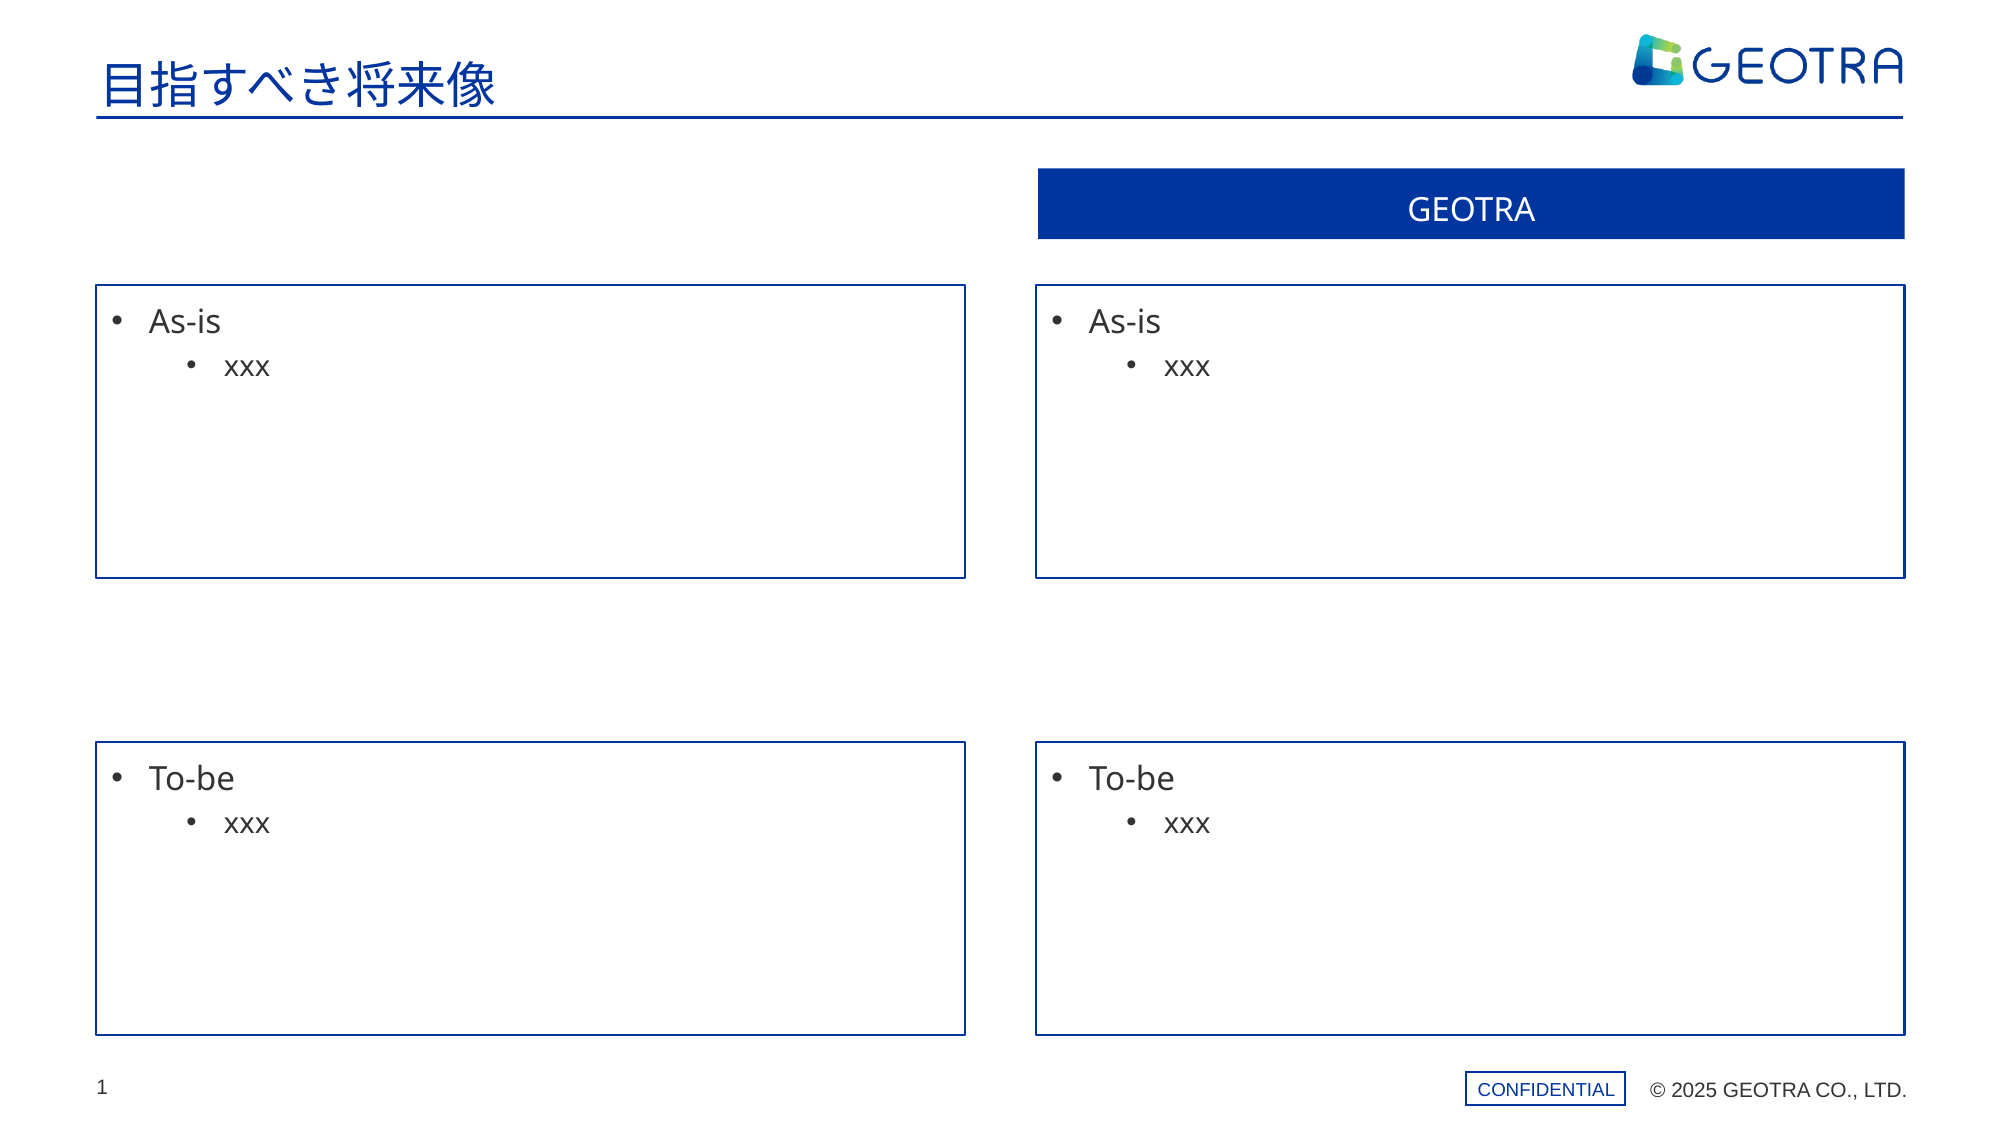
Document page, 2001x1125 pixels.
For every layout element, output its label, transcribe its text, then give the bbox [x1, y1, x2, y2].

list To-be xxx [95, 741, 966, 1036]
title 目指すべき将来像 [99, 36, 1541, 118]
picture [1595, 0, 1939, 119]
list GEOTRA [1038, 168, 1905, 240]
list To-be xxx [1035, 741, 1906, 1036]
list As-is xxx [1035, 284, 1906, 579]
list As-is xxx [95, 284, 966, 579]
